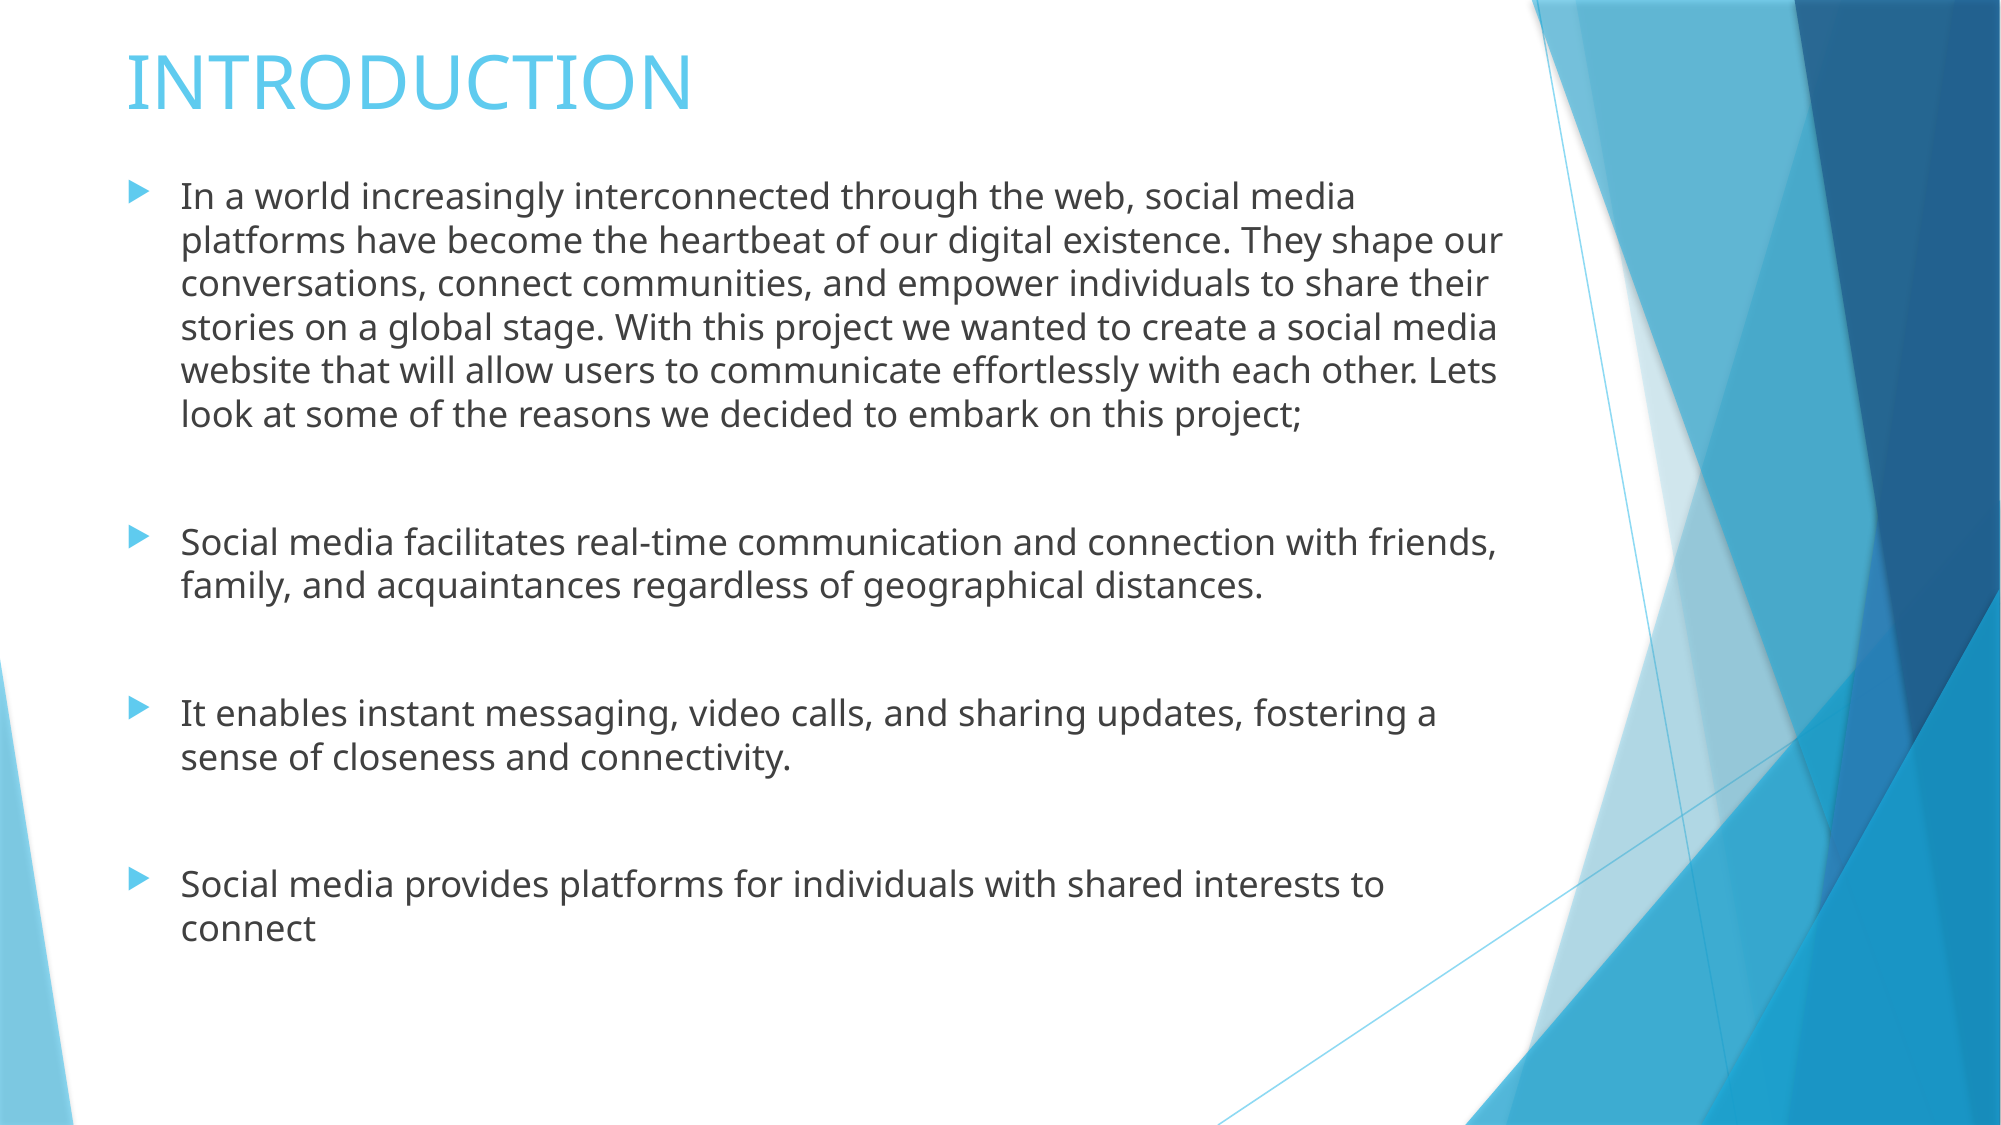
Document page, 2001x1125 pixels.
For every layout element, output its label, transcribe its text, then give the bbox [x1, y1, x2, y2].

list In a world increasingly interconnected through the web, social media platforms have become the heartbeat of our digital existence. They shape our conversations, connect communities, and empower individuals to share their stories on a global stage. With this project we wanted to create a social media website that will allow users to communicate effortlessly with each other. Lets look at some of the reasons we decided to embark on this project; Social media facilitates real-time communication and connection with friends, family, and acquaintances regardless of geographical distances. It enables instant messaging, video calls, and sharing updates, fostering a sense of closeness and connectivity. Social media provides platforms for individuals with shared interests to connect [111, 165, 1522, 991]
title INTRODUCTION [111, 27, 1522, 134]
